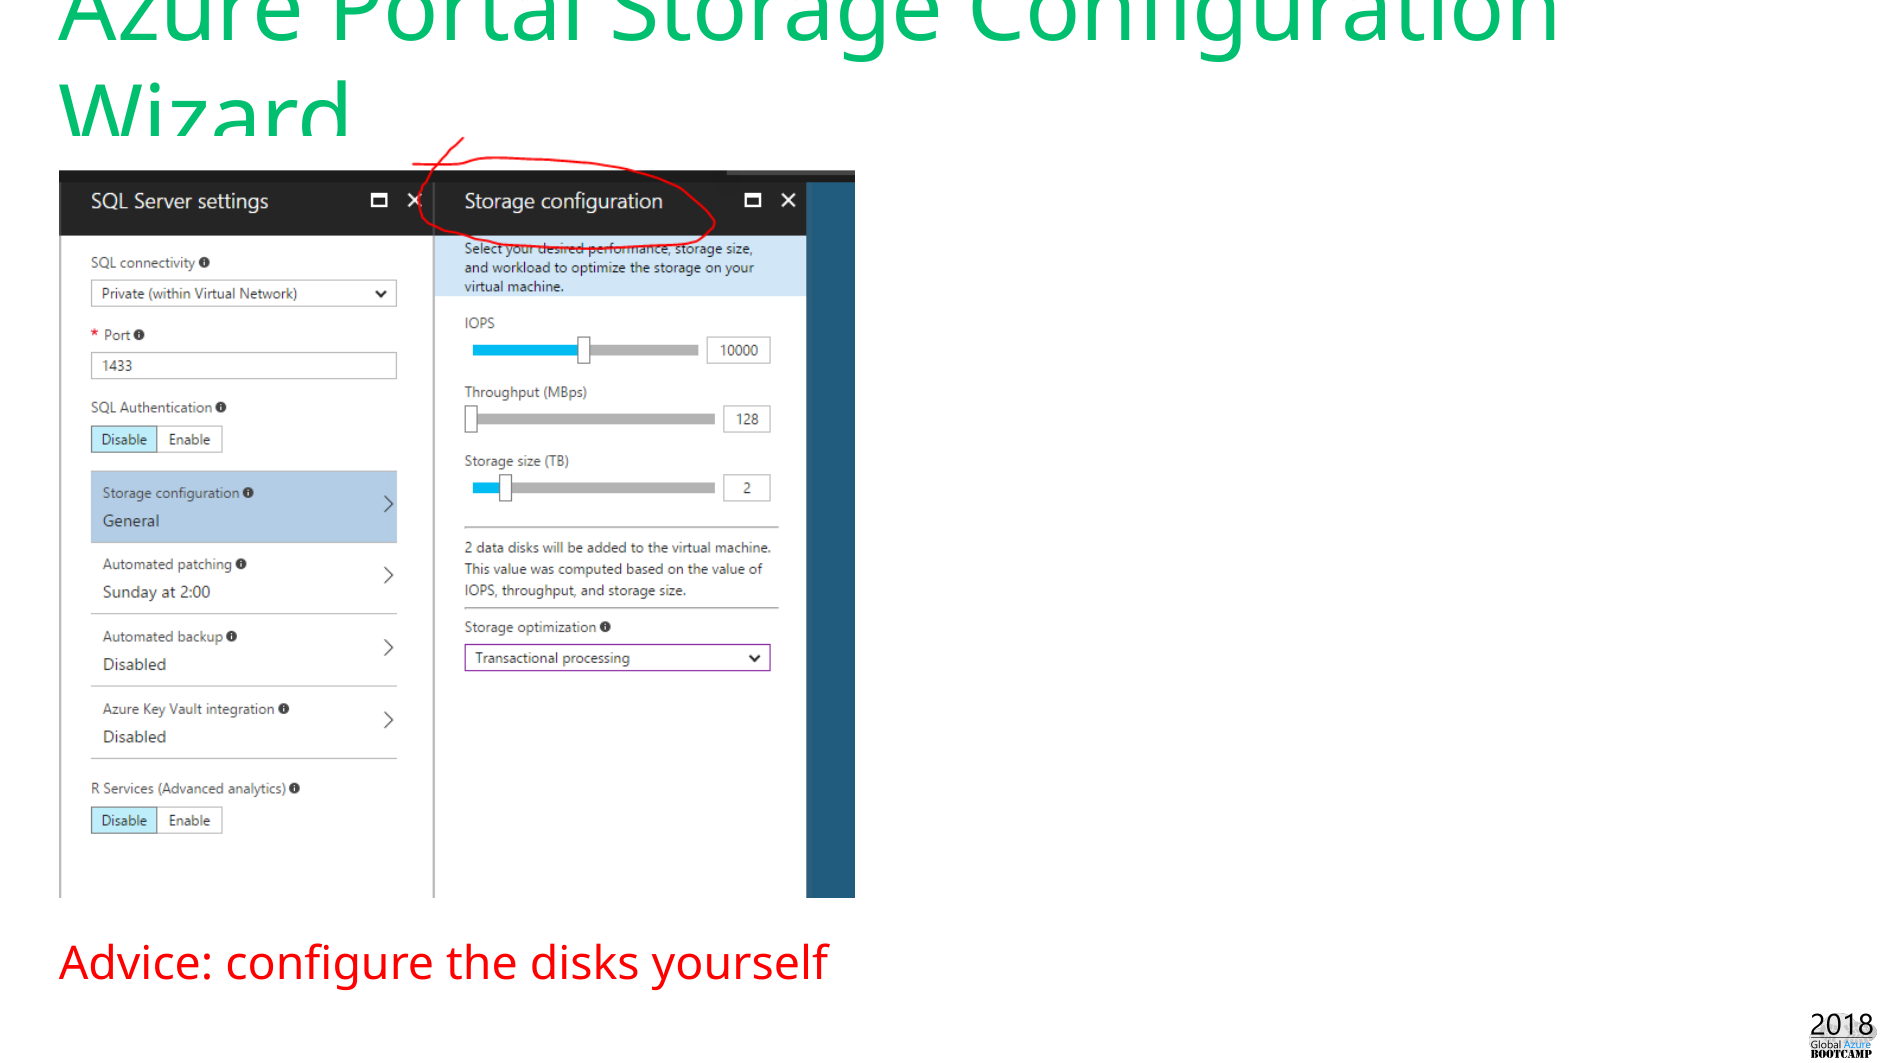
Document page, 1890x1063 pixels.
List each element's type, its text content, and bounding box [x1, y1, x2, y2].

list Advice: configure the disks yourself [58, 939, 1159, 991]
picture [1809, 1003, 1877, 1063]
title Azure Portal Storage Configuration Wizard [58, 24, 1788, 95]
picture [58, 135, 855, 898]
